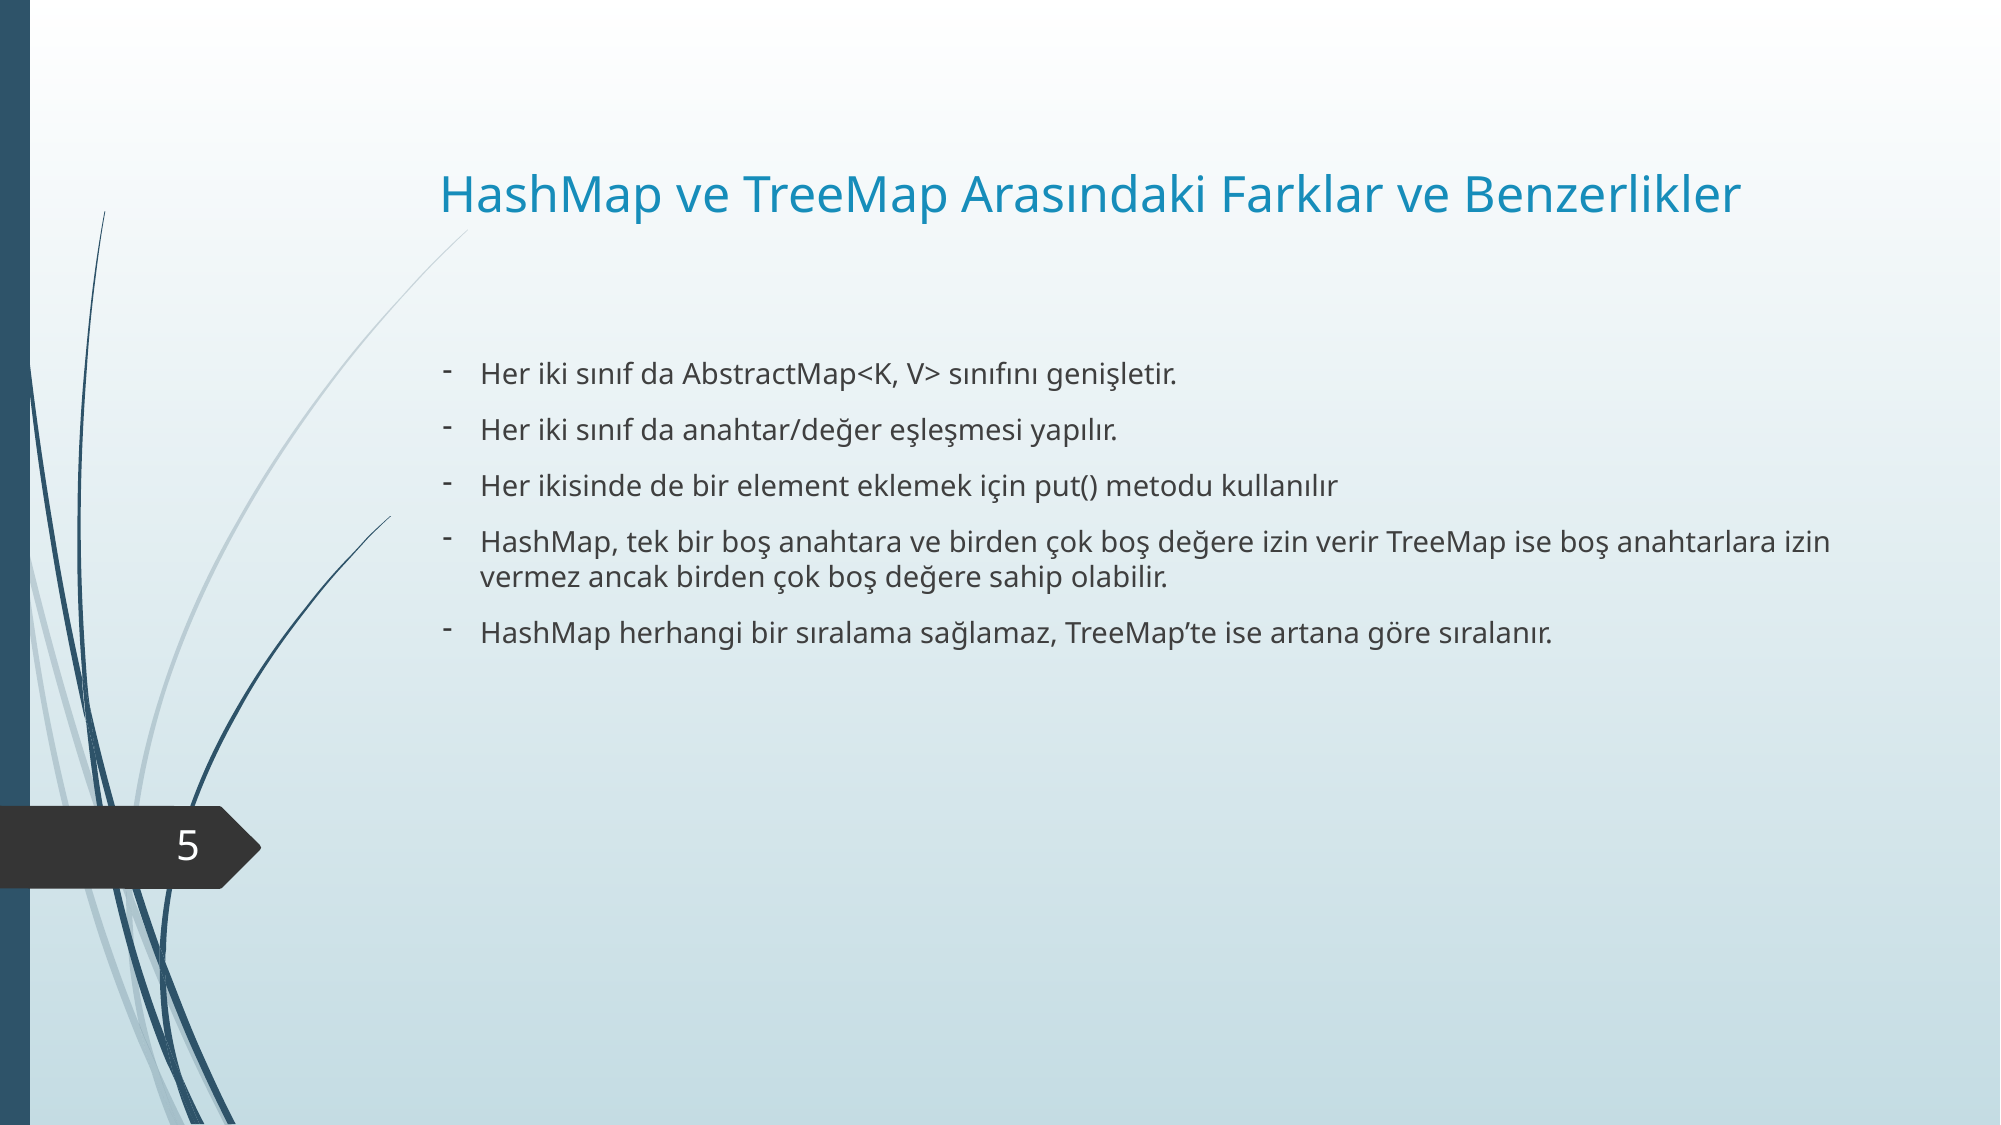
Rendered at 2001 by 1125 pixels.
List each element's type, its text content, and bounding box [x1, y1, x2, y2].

title HashMap ve TreeMap Arasındaki Farklar ve Benzerlikler [424, 137, 1888, 231]
slide_number 5 [87, 817, 216, 878]
list Her iki sınıf da AbstractMap<K, V> sınıfını genişletir. Her iki sınıf da anahtar/değer eşleşmesi yapılır. Her ikisinde de bir element eklemek için put() metodu kullanılır HashMap, tek bir boş anahtara ve birden çok boş değere izin verir TreeMap ise boş anahtarlara izin vermez ancak birden çok boş değere sahip olabilir. HashMap herhangi bir sıralama sağlamaz, TreeMap’te ise artana göre sıralanır. [390, 348, 1888, 962]
